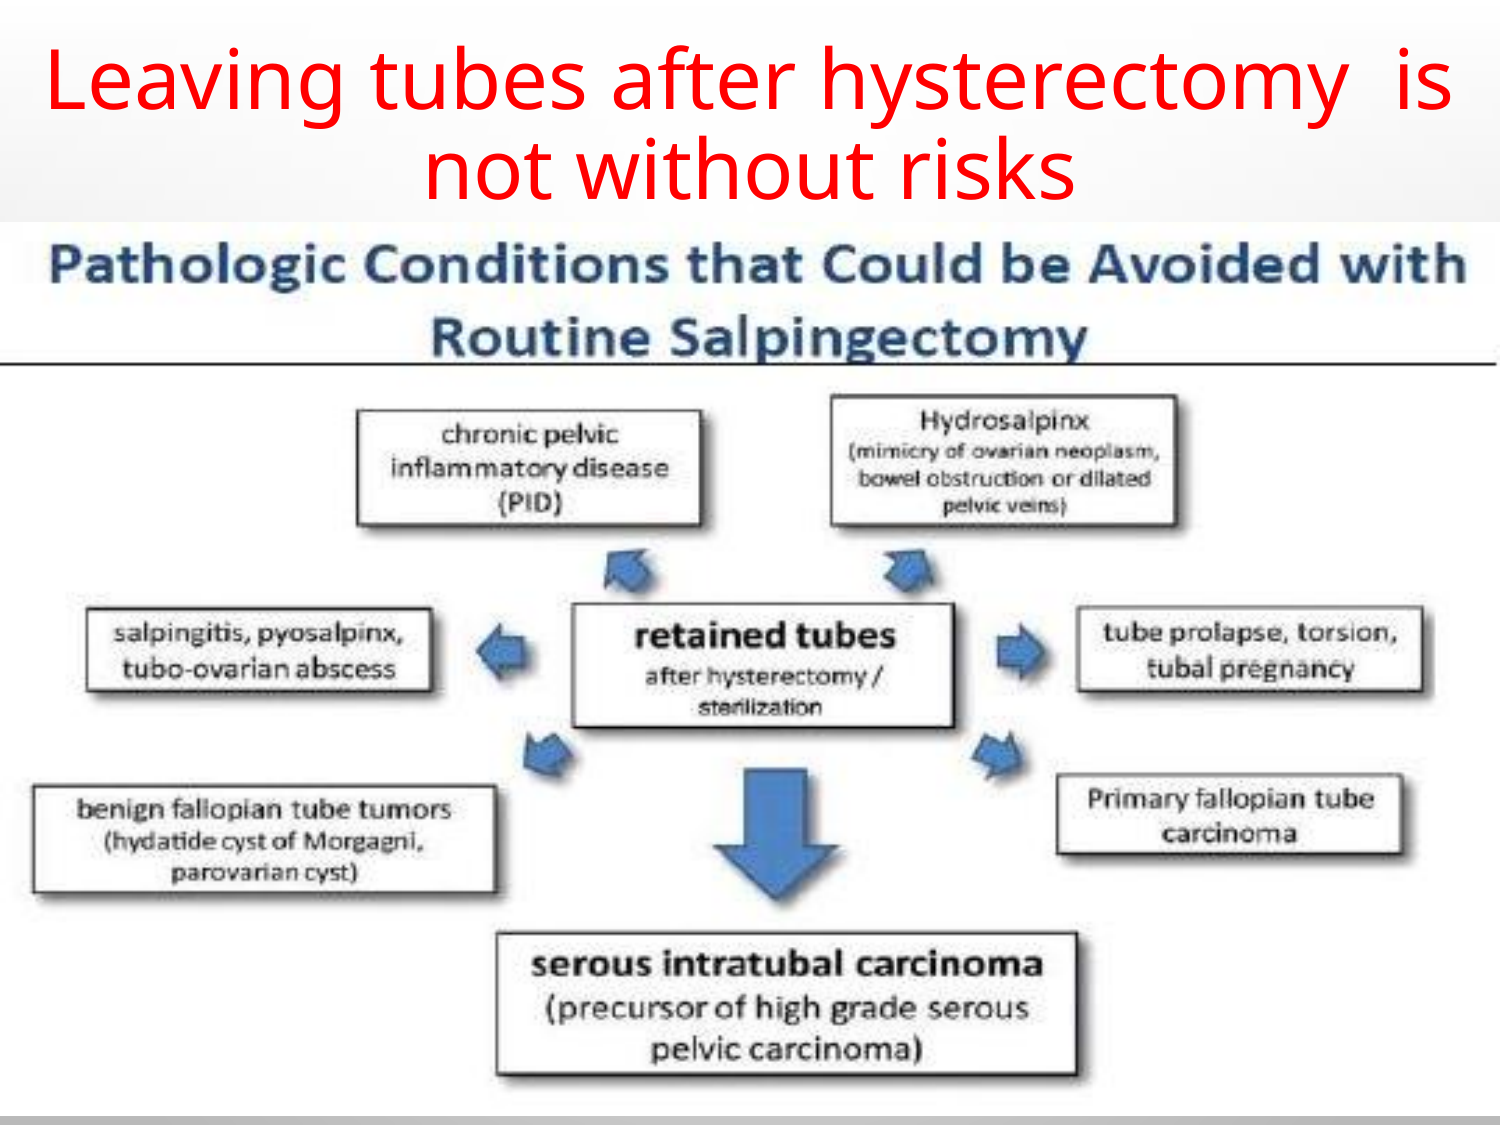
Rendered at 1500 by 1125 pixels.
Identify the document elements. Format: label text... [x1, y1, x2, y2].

picture [0, 0, 1500, 1125]
title Leaving tubes after hysterectomy is not without risks [12, 0, 1488, 220]
